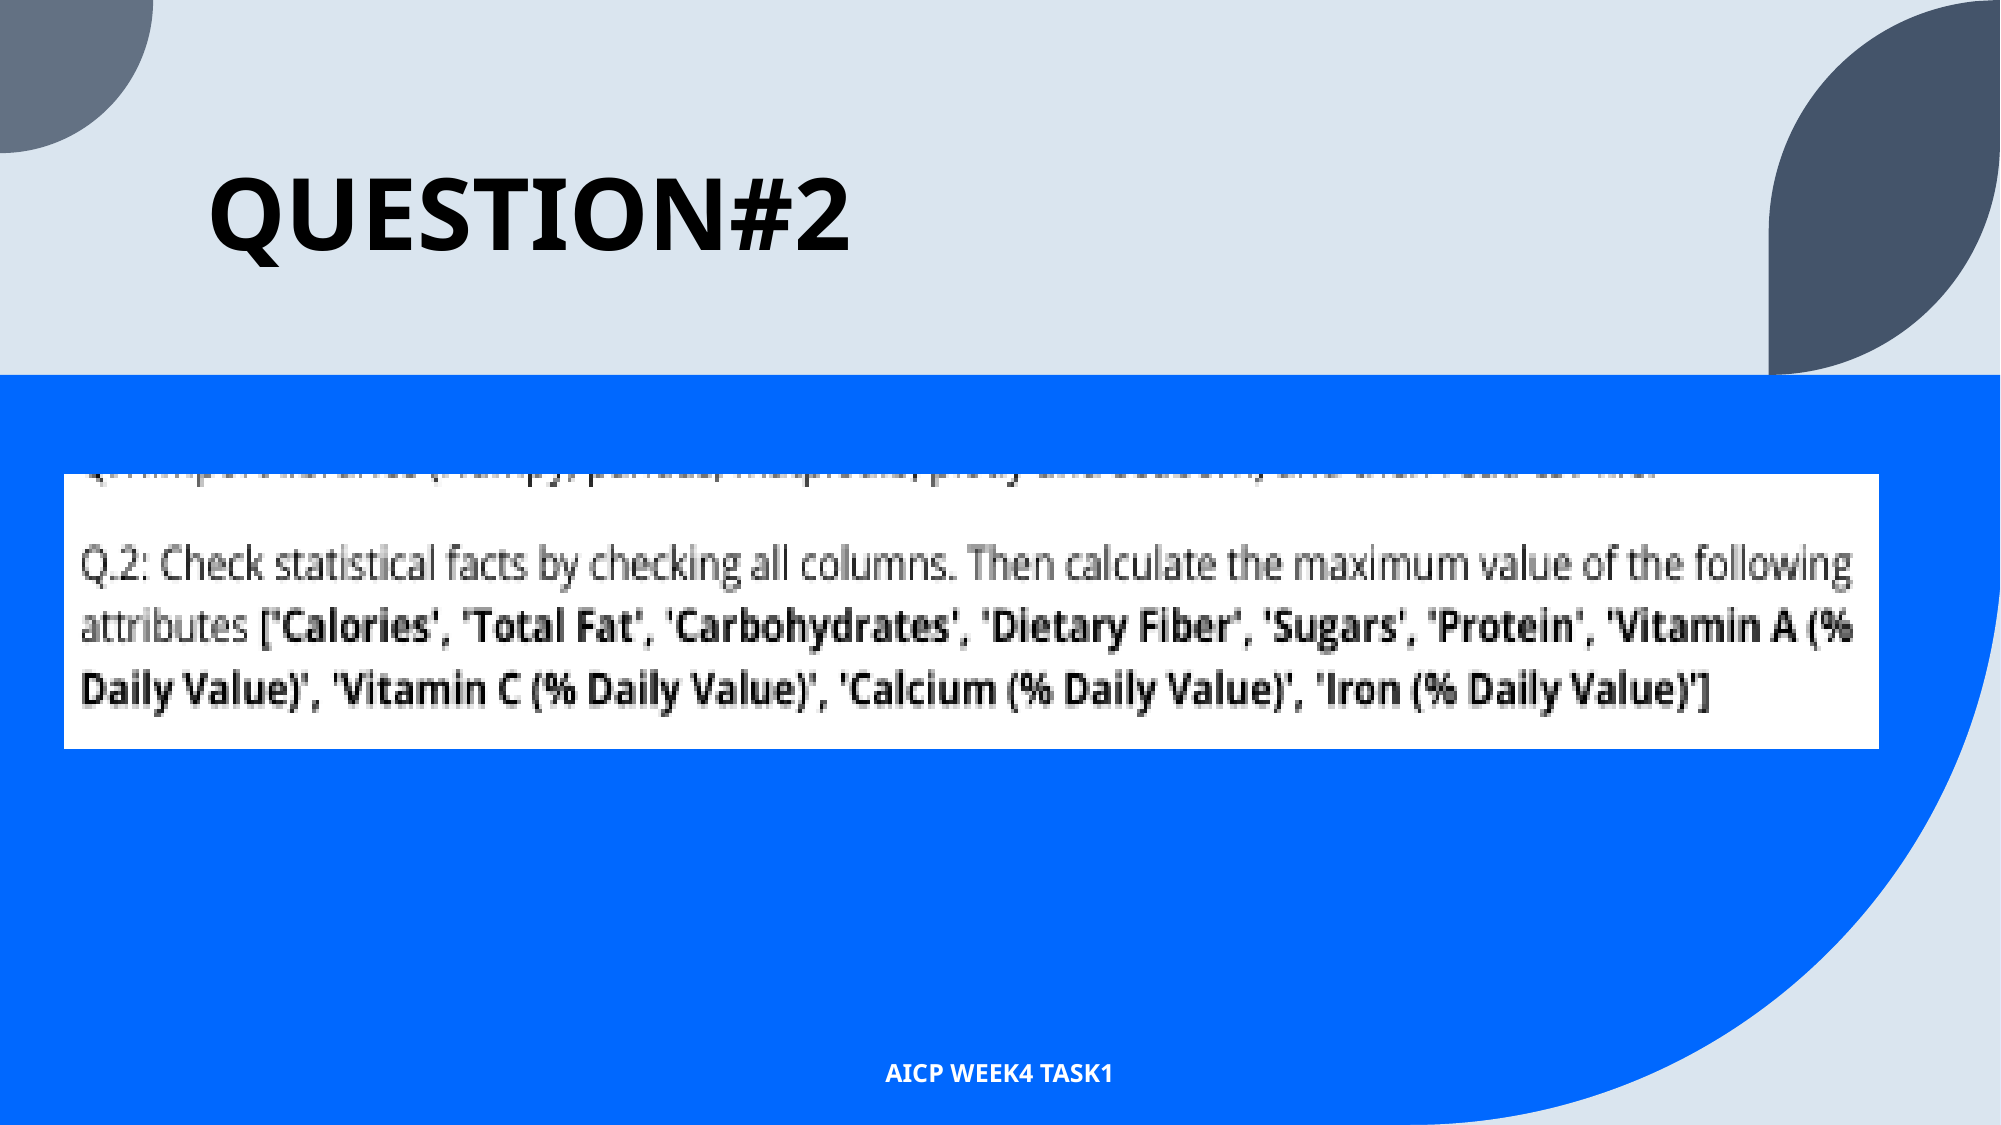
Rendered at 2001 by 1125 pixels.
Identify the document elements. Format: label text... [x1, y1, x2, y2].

picture [64, 474, 1879, 749]
title QUESTION#2 [191, 62, 1796, 280]
footer AICP WEEK4 TASK1 [662, 1042, 1338, 1103]
slide_number [1674, 1042, 1938, 1103]
